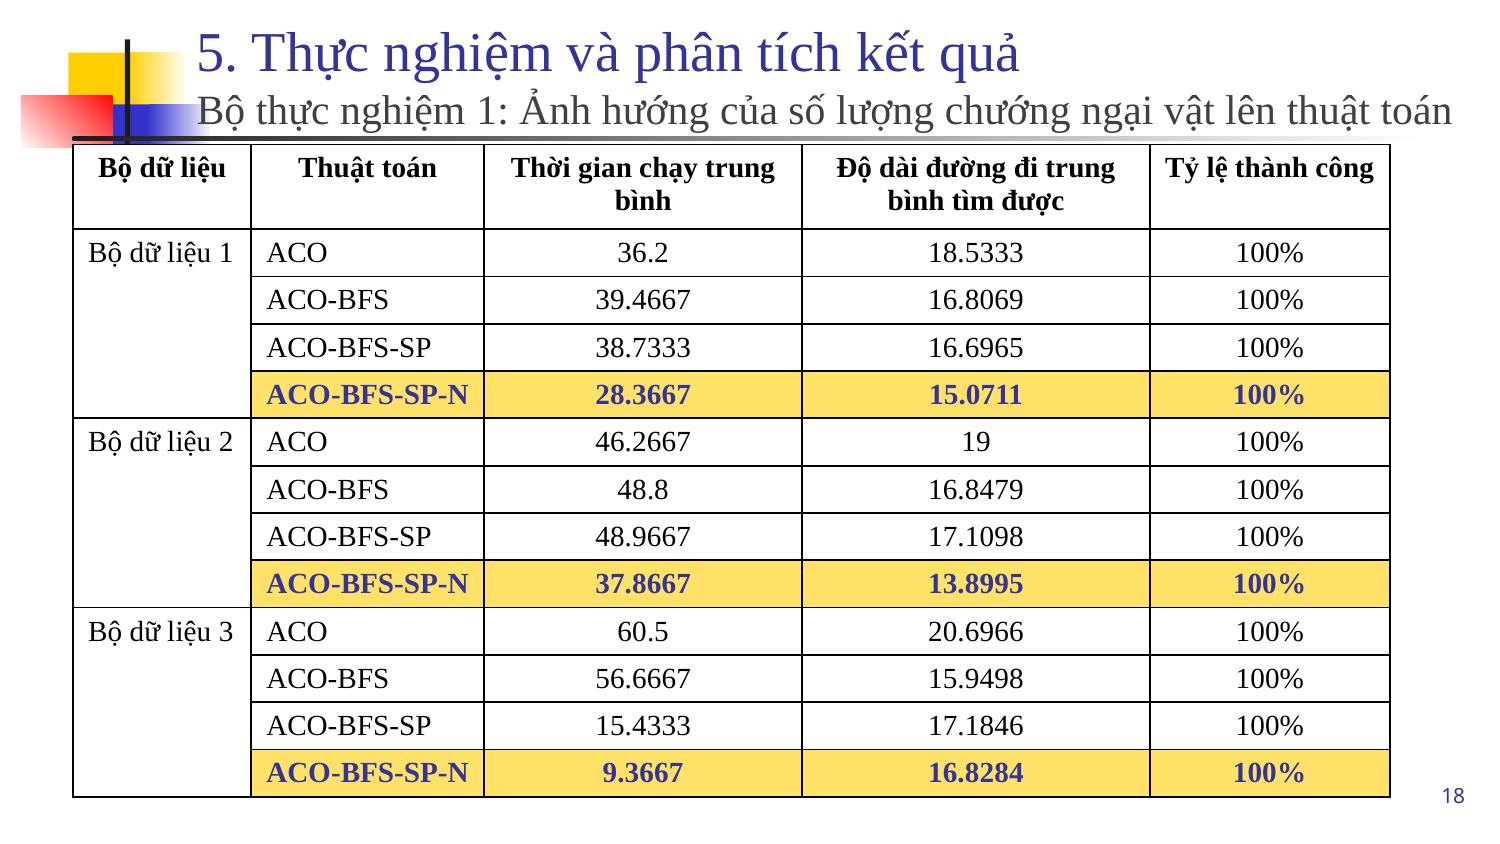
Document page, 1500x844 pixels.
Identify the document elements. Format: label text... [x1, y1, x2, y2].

table_cell 100% [1151, 561, 1389, 607]
table_cell 48.8 [485, 467, 801, 512]
table_cell 18.5333 [803, 230, 1149, 276]
table_cell 17.1098 [803, 514, 1149, 559]
table_cell Bộ dữ liệu 2 [74, 419, 250, 607]
table_cell 100% [1151, 750, 1389, 796]
table_cell 37.8667 [485, 561, 801, 607]
table_header Độ dài đường đi trung bình tìm được [803, 145, 1149, 228]
table_cell ACO-BFS-SP [252, 703, 483, 749]
table_cell 15.4333 [485, 703, 801, 749]
table_cell 100% [1151, 514, 1389, 559]
table_cell ACO [252, 230, 483, 276]
table_cell 38.7333 [485, 325, 801, 370]
table_cell 100% [1151, 372, 1389, 417]
table_cell 9.3667 [485, 750, 801, 796]
table_cell ACO-BFS [252, 277, 483, 323]
table_cell ACO-BFS [252, 656, 483, 701]
table_header Thời gian chạy trung bình [485, 145, 801, 228]
table_cell 100% [1151, 325, 1389, 370]
table_cell 20.6966 [803, 608, 1149, 654]
slide_number 18 [1389, 764, 1480, 830]
table_cell 100% [1151, 703, 1389, 749]
table_cell 36.2 [485, 230, 801, 276]
table_cell 15.0711 [803, 372, 1149, 417]
table_cell 46.2667 [485, 419, 801, 465]
table_cell 100% [1151, 230, 1389, 276]
table_header Tỷ lệ thành công [1151, 145, 1389, 228]
table_cell ACO-BFS-SP-N [252, 561, 483, 607]
table_cell 16.6965 [803, 325, 1149, 370]
table_cell 19 [803, 419, 1149, 465]
table_cell 60.5 [485, 608, 801, 654]
table_cell 56.6667 [485, 656, 801, 701]
table_cell Bộ dữ liệu 3 [74, 608, 250, 796]
table_cell ACO [252, 419, 483, 465]
table_cell 16.8069 [803, 277, 1149, 323]
table_cell 100% [1151, 608, 1389, 654]
table_cell 100% [1151, 656, 1389, 701]
table_cell ACO-BFS-SP [252, 514, 483, 559]
table_cell 16.8284 [803, 750, 1149, 796]
table_header Thuật toán [252, 145, 483, 228]
table_cell 15.9498 [803, 656, 1149, 701]
table_cell 48.9667 [485, 514, 801, 559]
table_cell Bộ dữ liệu 1 [74, 230, 250, 417]
text_box 5. Thực nghiệm và phân tích kết quả Bộ thực nghiệm 1: Ảnh hướng của số lượng chướng ngại vật lên thuật toán [181, 0, 1471, 136]
table_cell 17.1846 [803, 703, 1149, 749]
table_cell 39.4667 [485, 277, 801, 323]
table_header Bộ dữ liệu [74, 145, 250, 228]
table_cell 100% [1151, 467, 1389, 512]
table_cell ACO-BFS-SP [252, 325, 483, 370]
table_cell 13.8995 [803, 561, 1149, 607]
table_cell 16.8479 [803, 467, 1149, 512]
table_cell ACO-BFS [252, 467, 483, 512]
table_cell 100% [1151, 419, 1389, 465]
table_cell 100% [1151, 277, 1389, 323]
table_cell 28.3667 [485, 372, 801, 417]
table_cell ACO [252, 608, 483, 654]
table_cell ACO-BFS-SP-N [252, 750, 483, 796]
table_cell ACO-BFS-SP-N [252, 372, 483, 417]
